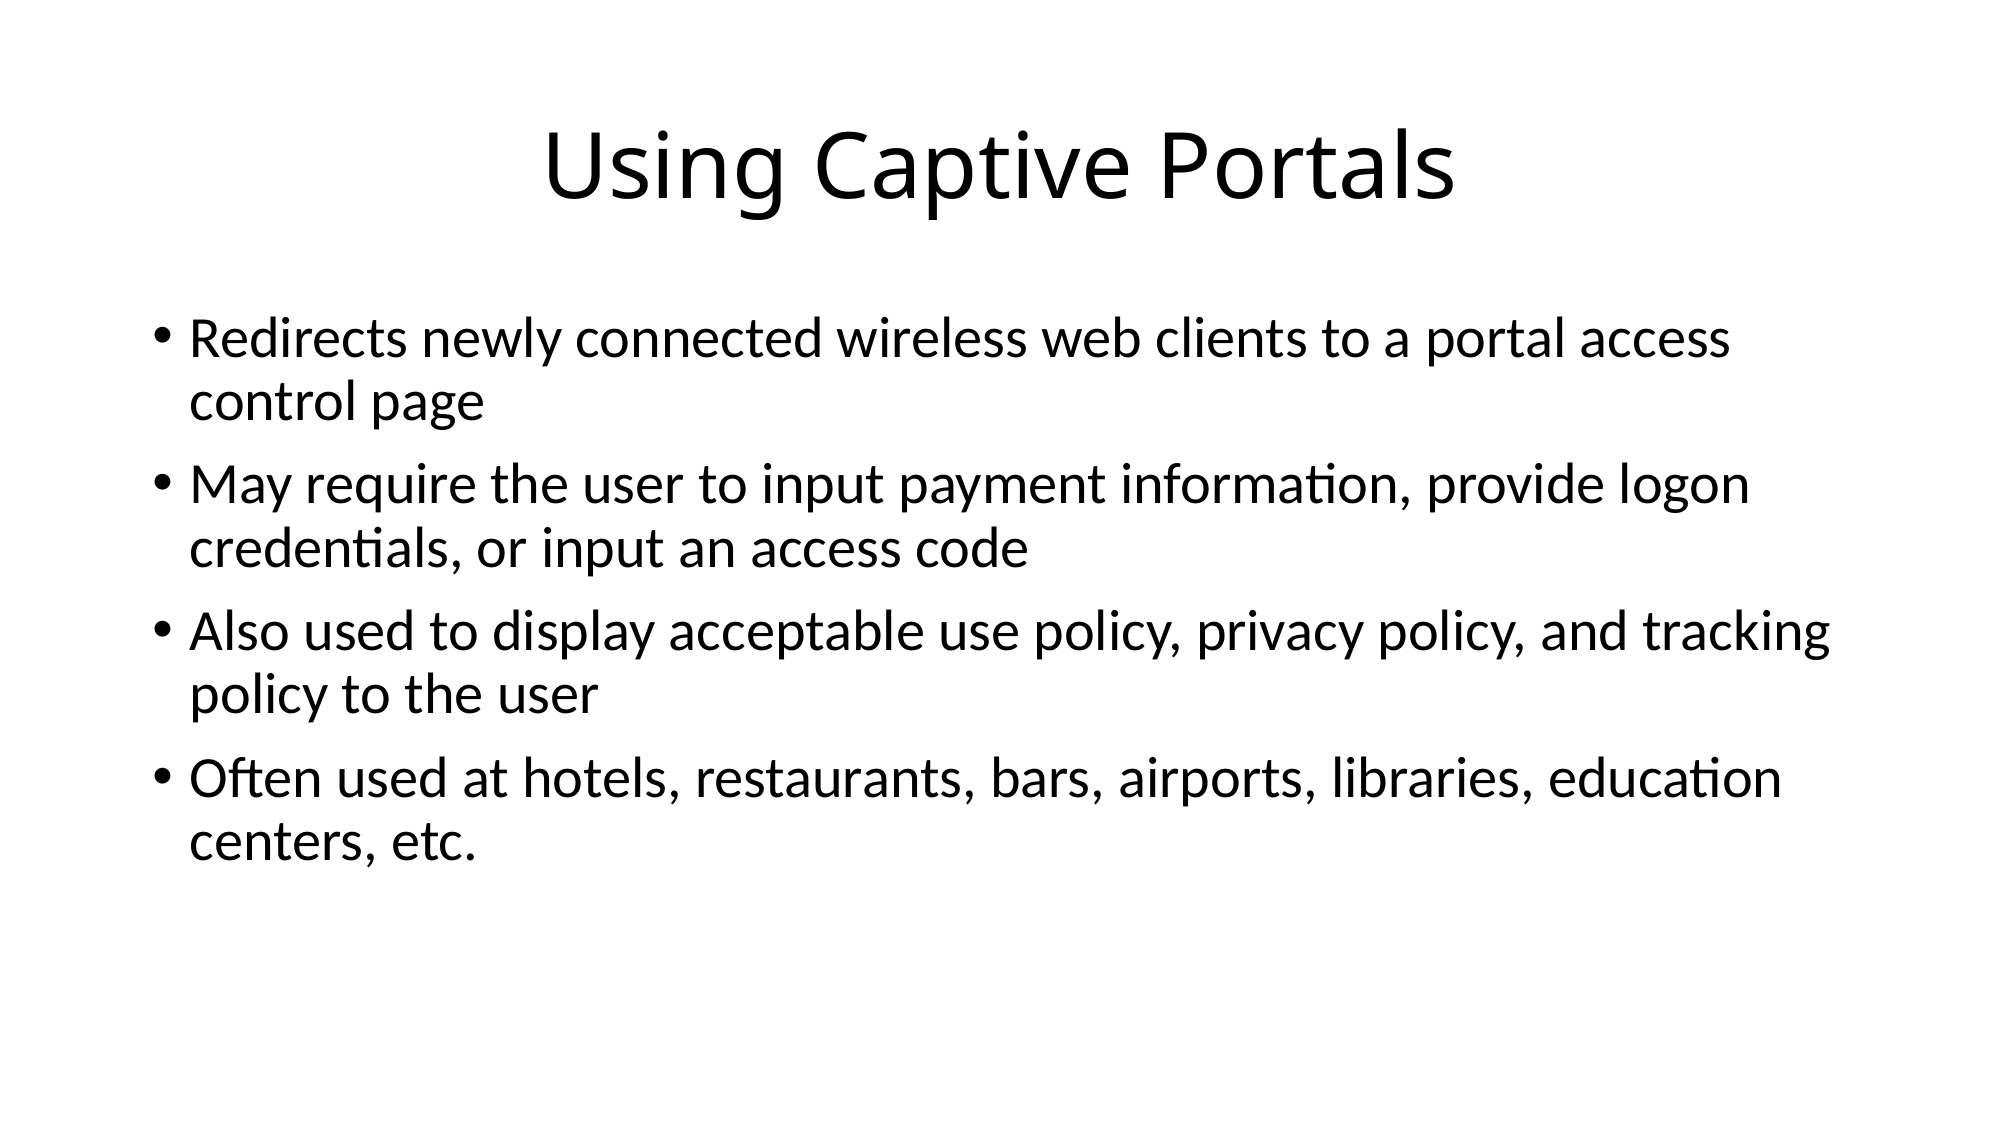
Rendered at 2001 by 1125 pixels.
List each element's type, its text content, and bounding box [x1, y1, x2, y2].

title Using Captive Portals [137, 59, 1863, 278]
list Redirects newly connected wireless web clients to a portal access control page May require the user to input payment information, provide logon credentials, or input an access code Also used to display acceptable use policy, privacy policy, and tracking policy to the user Often used at hotels, restaurants, bars, airports, libraries, education centers, etc. [137, 299, 1863, 1014]
